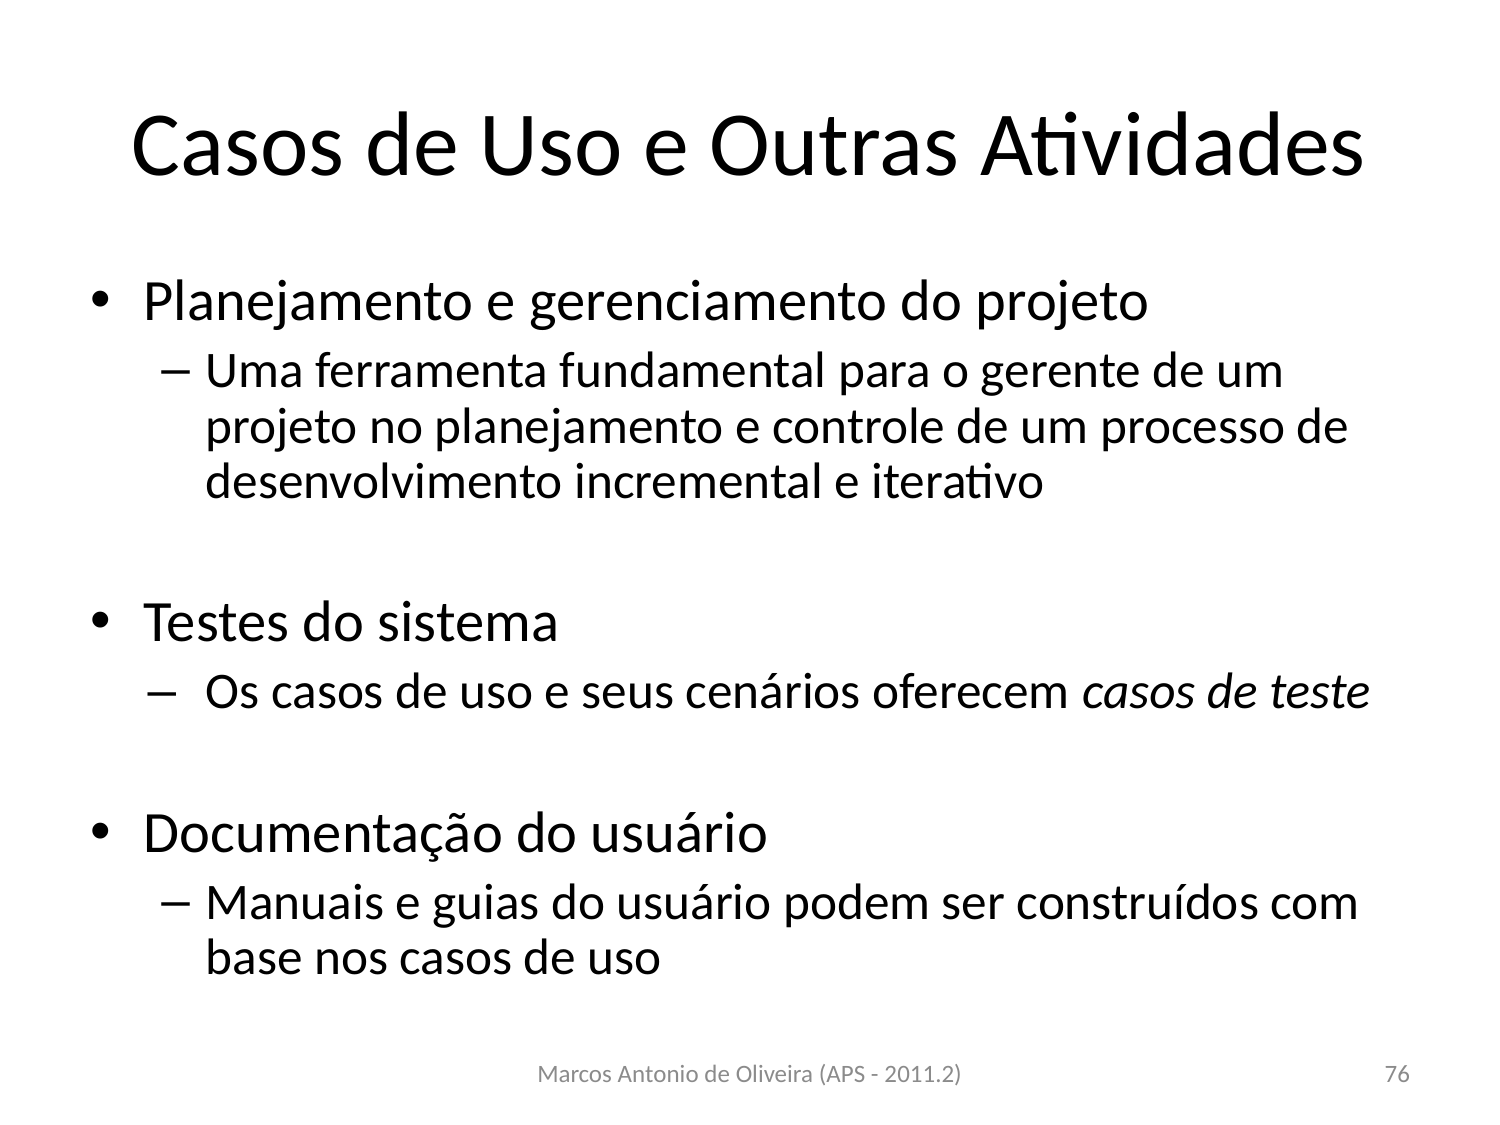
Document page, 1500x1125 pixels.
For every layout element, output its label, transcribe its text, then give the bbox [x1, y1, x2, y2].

footer Marcos Antonio de Oliveira (APS - 2011.2) [512, 1042, 988, 1103]
title Casos de Uso e Outras Atividades [75, 45, 1425, 233]
list Planejamento e gerenciamento do projeto Uma ferramenta fundamental para o gerente de um projeto no planejamento e controle de um processo de desenvolvimento incremental e iterativo Testes do sistema Os casos de uso e seus cenários oferecem casos de teste Documentação do usuário Manuais e guias do usuário podem ser construídos com base nos casos de uso [75, 262, 1425, 1005]
slide_number 76 [1074, 1042, 1425, 1103]
